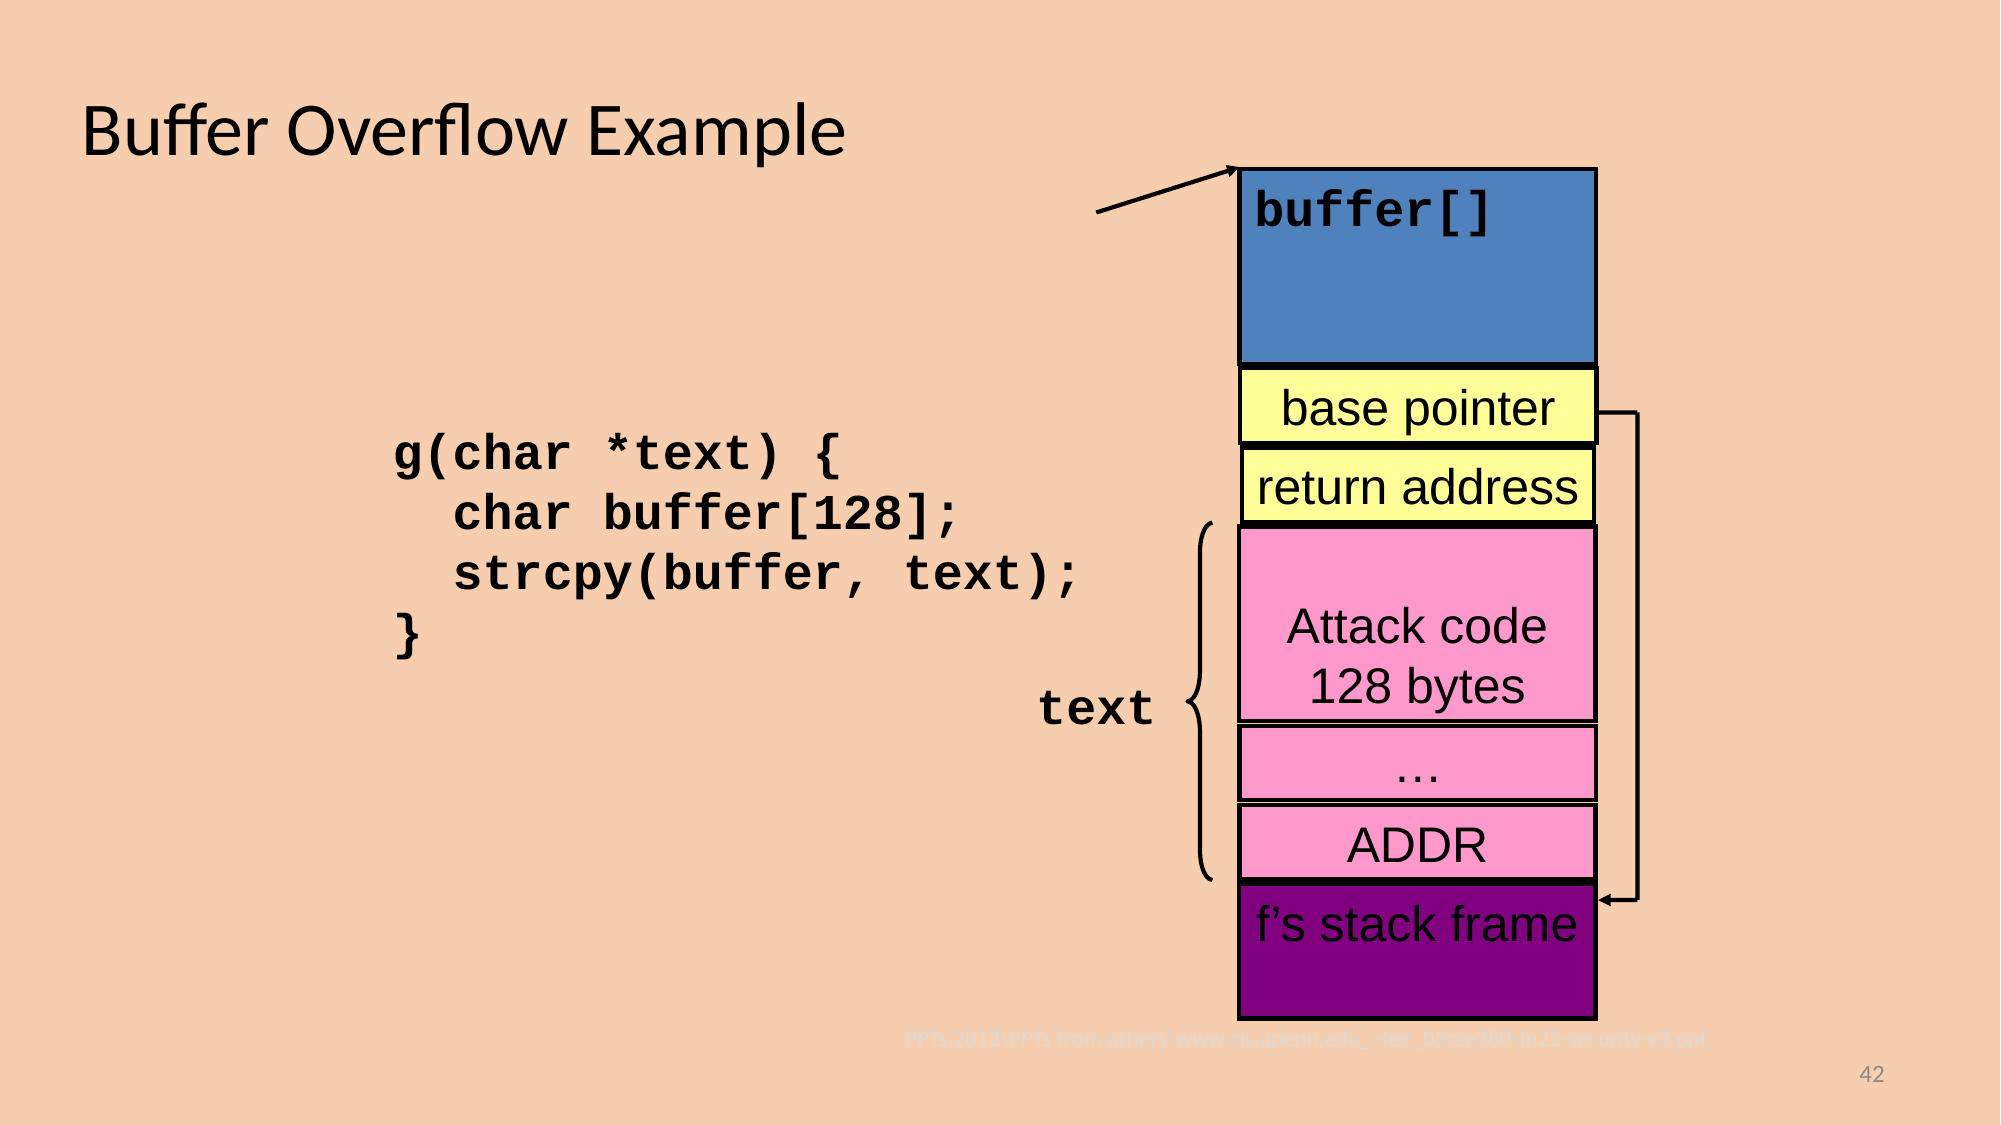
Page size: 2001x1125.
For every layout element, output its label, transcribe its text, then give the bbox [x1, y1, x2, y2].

text_box [1187, 522, 1213, 880]
text_box ADDR [1239, 804, 1596, 880]
text_box text [1021, 667, 1172, 742]
title Buffer Overflow Example [66, 71, 1867, 179]
text_box return address [1241, 447, 1595, 523]
slide_number 42 [1433, 1042, 1900, 1103]
text_box g(char *text) { char buffer[128]; strcpy(buffer, text); } [377, 412, 1098, 668]
text_box PPTs.2012\PPTs from others\www.cis.upenn.edu_~lee_03cse380\ln22-security-v3.ppt [890, 1015, 1750, 1058]
text_box base pointer [1240, 368, 1597, 443]
text_box [1598, 893, 1638, 907]
text_box [1096, 164, 1240, 213]
text_box … [1239, 725, 1597, 801]
text_box Attack code 128 bytes [1239, 526, 1596, 722]
text_box f’s stack frame [1239, 883, 1596, 1015]
text_box buffer[] [1239, 169, 1597, 364]
